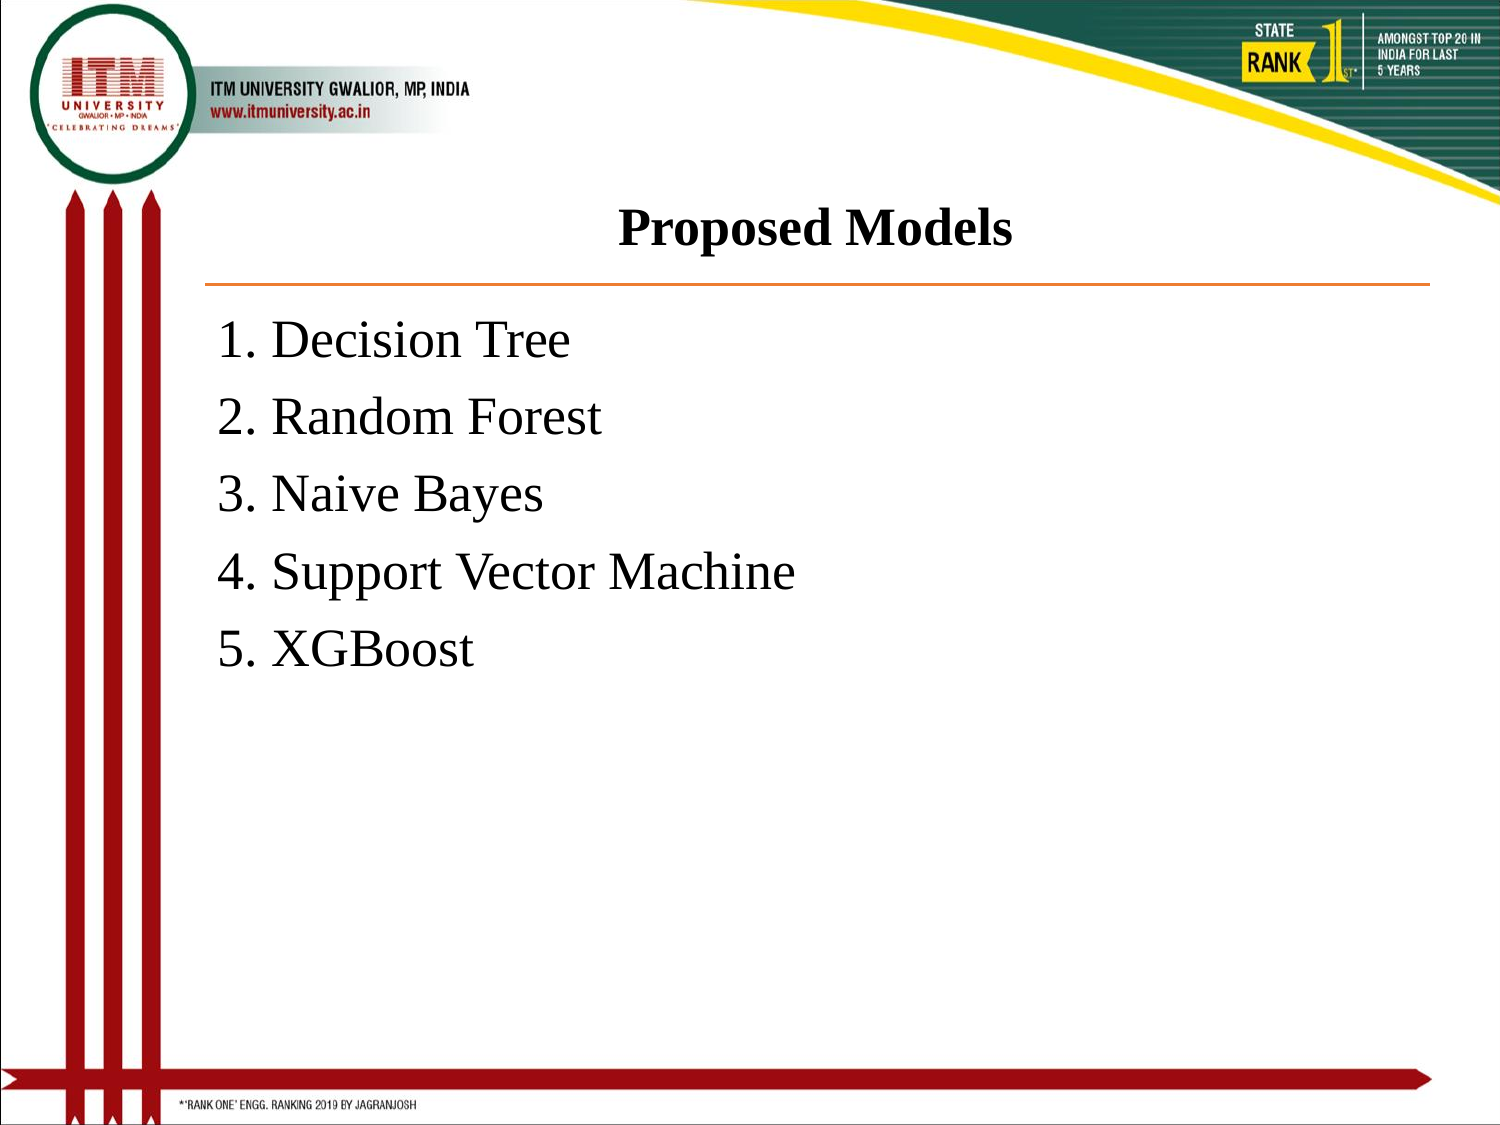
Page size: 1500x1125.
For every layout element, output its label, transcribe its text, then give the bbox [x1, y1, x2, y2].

title Proposed Models [202, 191, 1430, 278]
picture [0, 0, 1500, 1125]
list 1. Decision Tree 2. Random Forest 3. Naive Bayes 4. Support Vector Machine 5. XGBoost [202, 303, 1473, 883]
